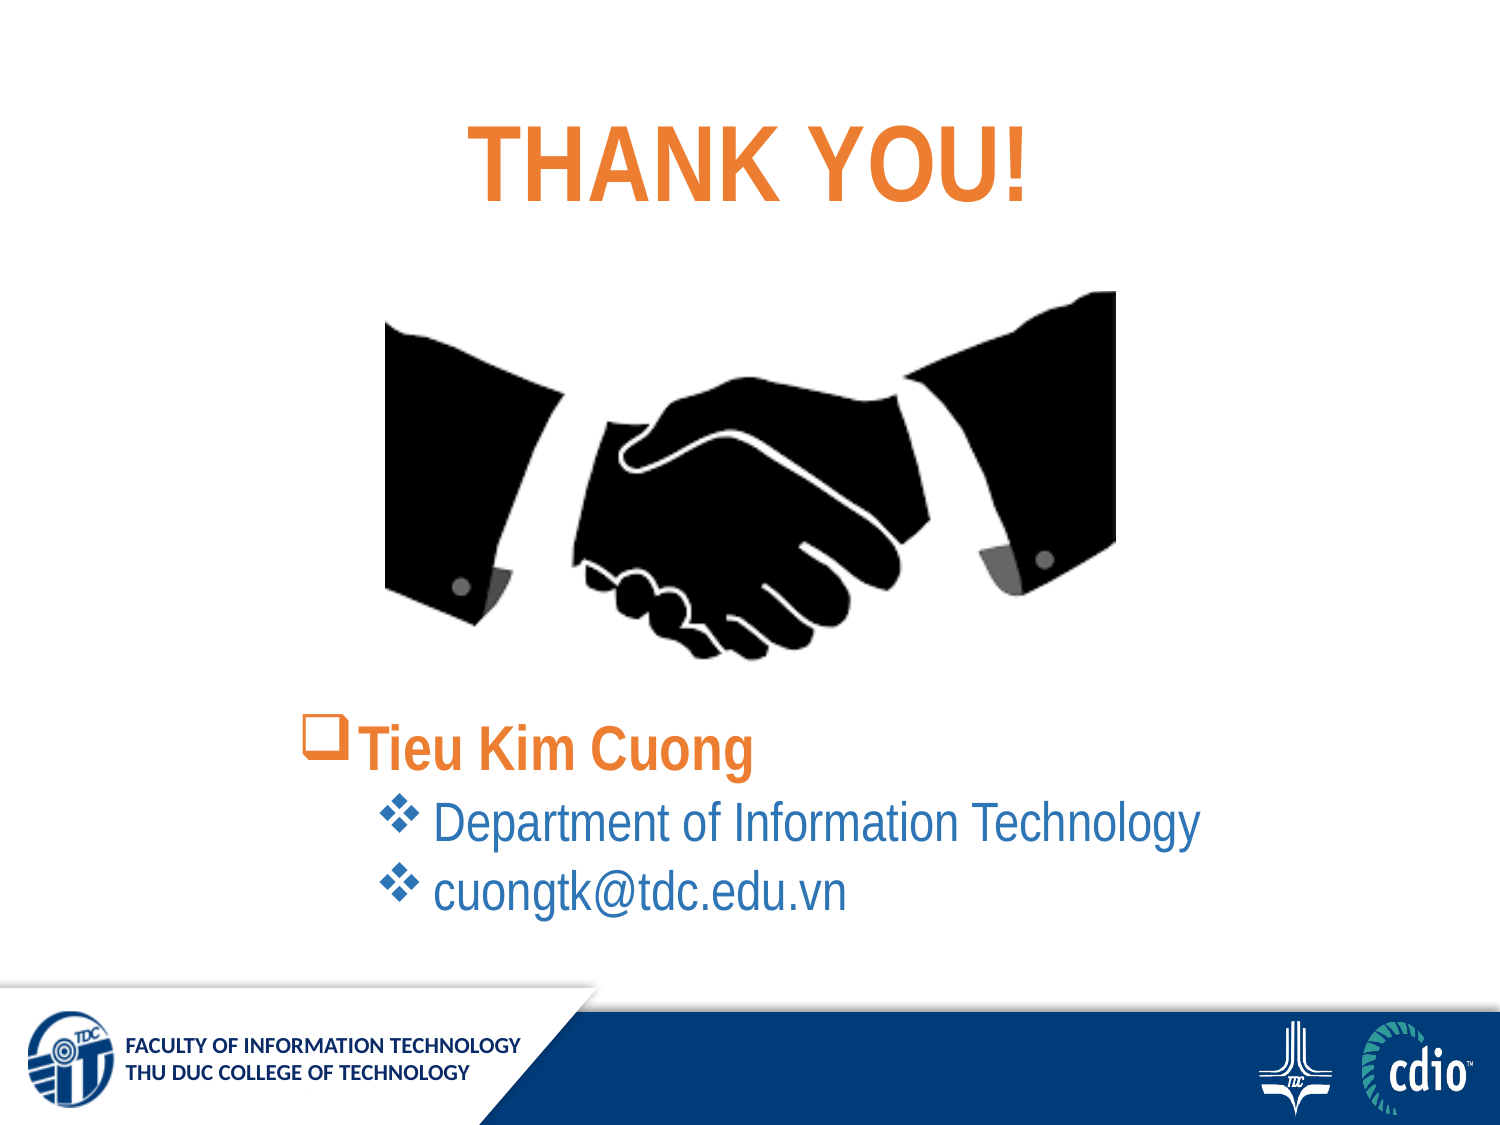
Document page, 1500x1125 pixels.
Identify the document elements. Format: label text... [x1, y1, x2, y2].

picture [1259, 1021, 1332, 1117]
picture [385, 291, 1116, 669]
picture [28, 1010, 388, 1108]
title THANK YOU! [103, 80, 1397, 254]
picture [1361, 1021, 1473, 1115]
list Tieu Kim Cuong Department of Information Technology cuongtk@tdc.edu.vn [282, 707, 1221, 950]
